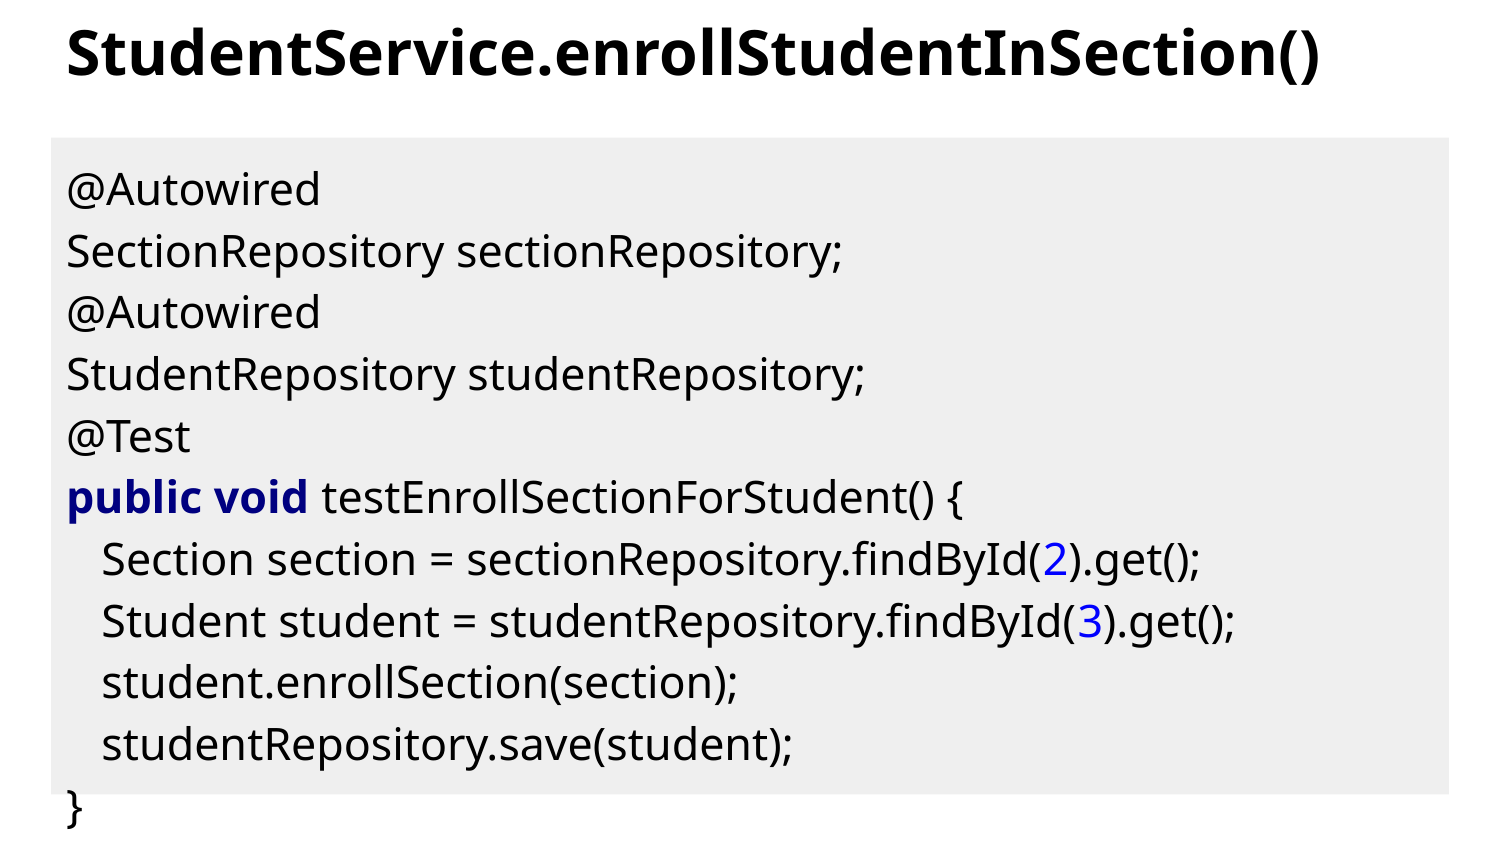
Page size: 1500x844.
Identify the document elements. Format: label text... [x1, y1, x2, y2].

list @Autowired SectionRepository sectionRepository; @Autowired StudentRepository studentRepository; @Test public void testEnrollSectionForStudent() { Section section = sectionRepository.findById(2).get(); Student student = studentRepository.findById(3).get(); student.enrollSection(section); studentRepository.save(student); } [51, 137, 1449, 795]
title StudentService.enrollStudentInSection() [51, 0, 1449, 137]
